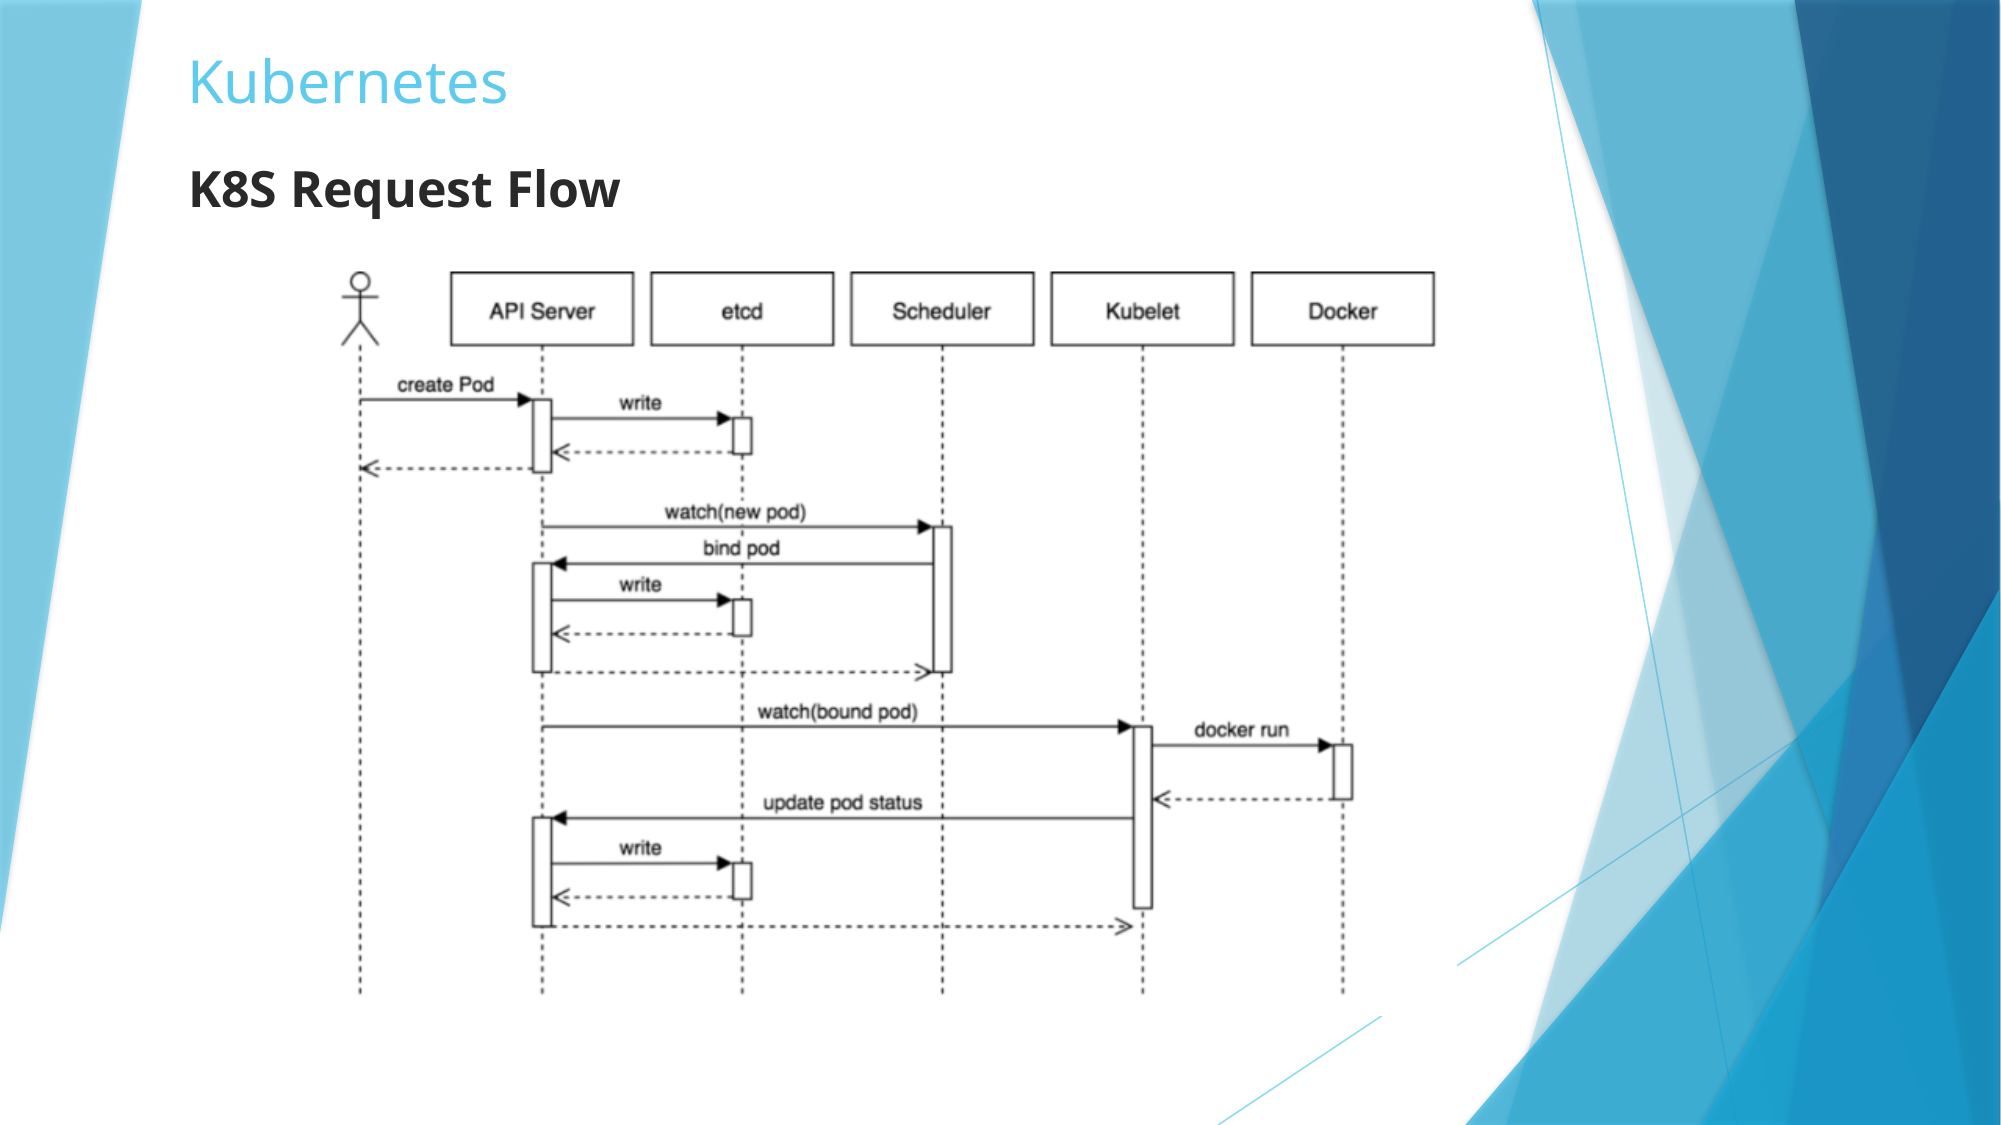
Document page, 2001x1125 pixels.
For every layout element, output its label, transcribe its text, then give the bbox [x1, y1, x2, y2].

picture [324, 252, 1457, 1017]
text_box K8S Request Flow [173, 150, 1175, 225]
title Kubernetes [141, 42, 555, 196]
